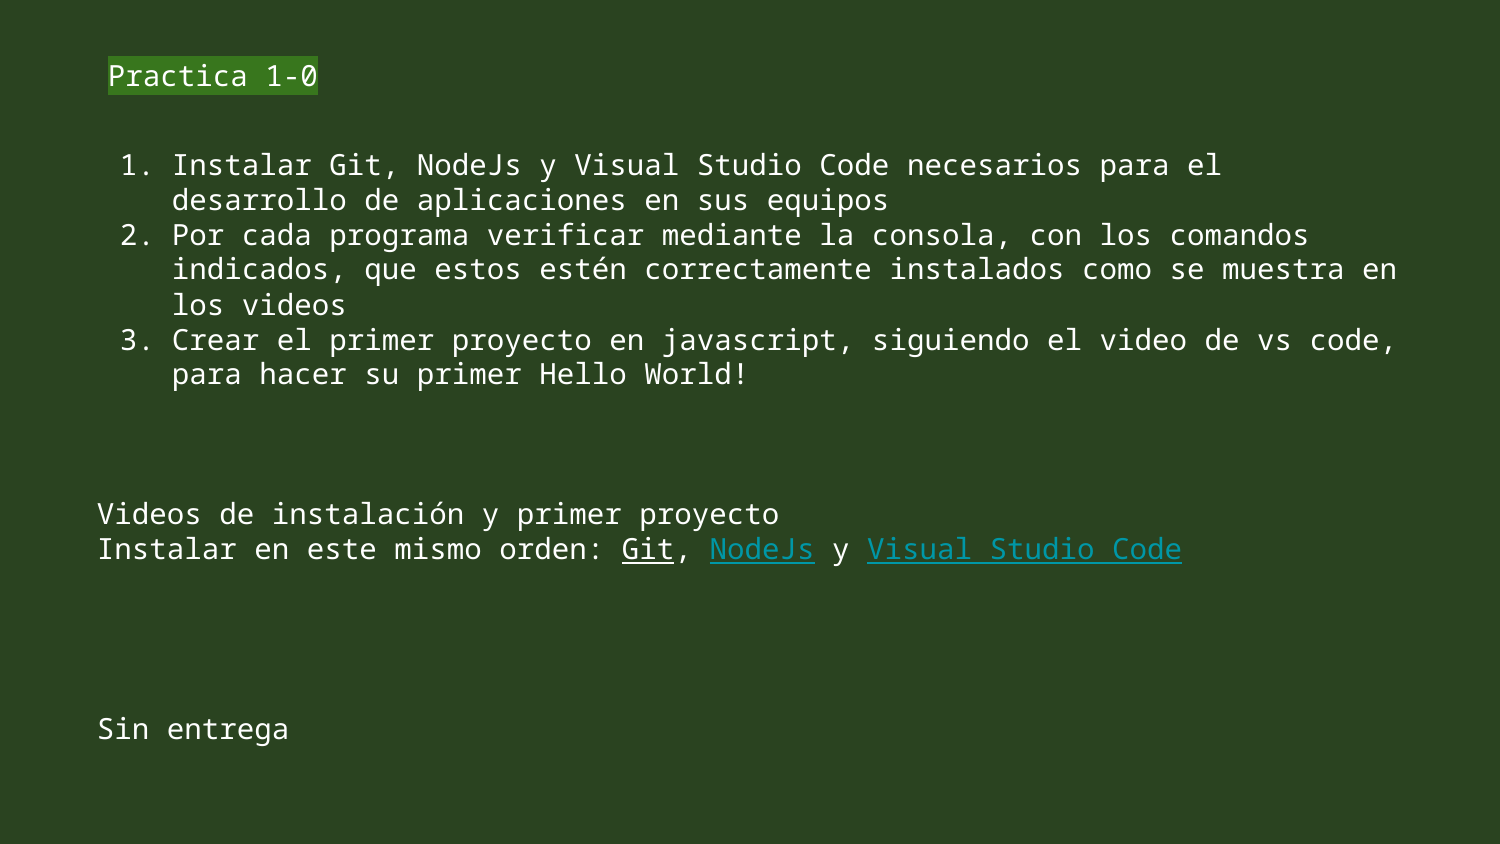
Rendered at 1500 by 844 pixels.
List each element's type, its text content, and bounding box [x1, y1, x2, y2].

text_box Practica 1-0 [92, 42, 1386, 131]
text_box Instalar Git, NodeJs y Visual Studio Code necesarios para el desarrollo de aplicaciones en sus equipos Por cada programa verificar mediante la consola, con los comandos indicados, que estos estén correctamente instalados como se muestra en los videos Crear el primer proyecto en javascript, siguiendo el video de vs code, para hacer su primer Hello World! Videos de instalación y primer proyecto Instalar en este mismo orden: Git, NodeJs y Visual Studio Code Sin entrega [81, 131, 1418, 796]
